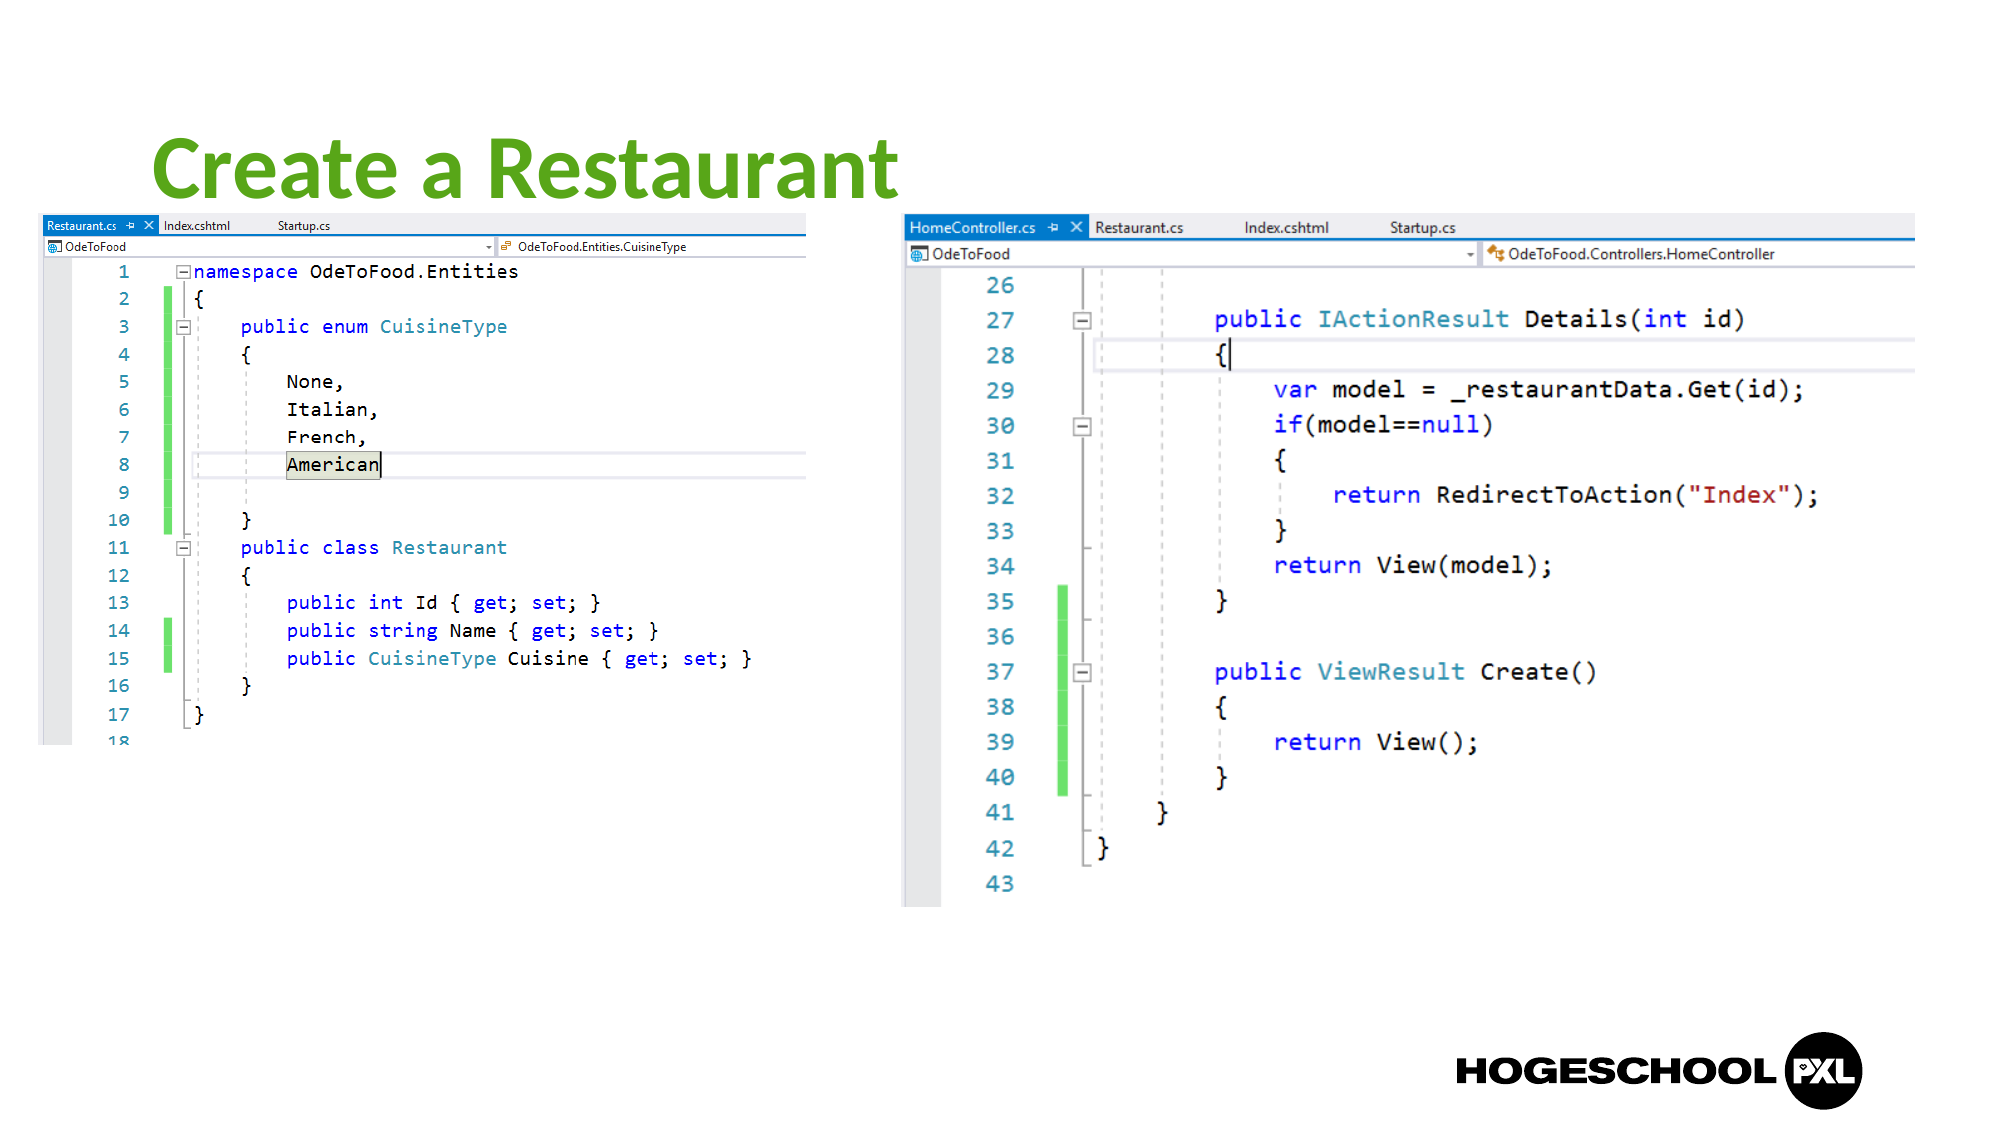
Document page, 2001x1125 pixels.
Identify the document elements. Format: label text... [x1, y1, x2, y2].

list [38, 213, 806, 745]
title Create a Restaurant [137, 59, 1863, 278]
picture [901, 213, 1915, 907]
